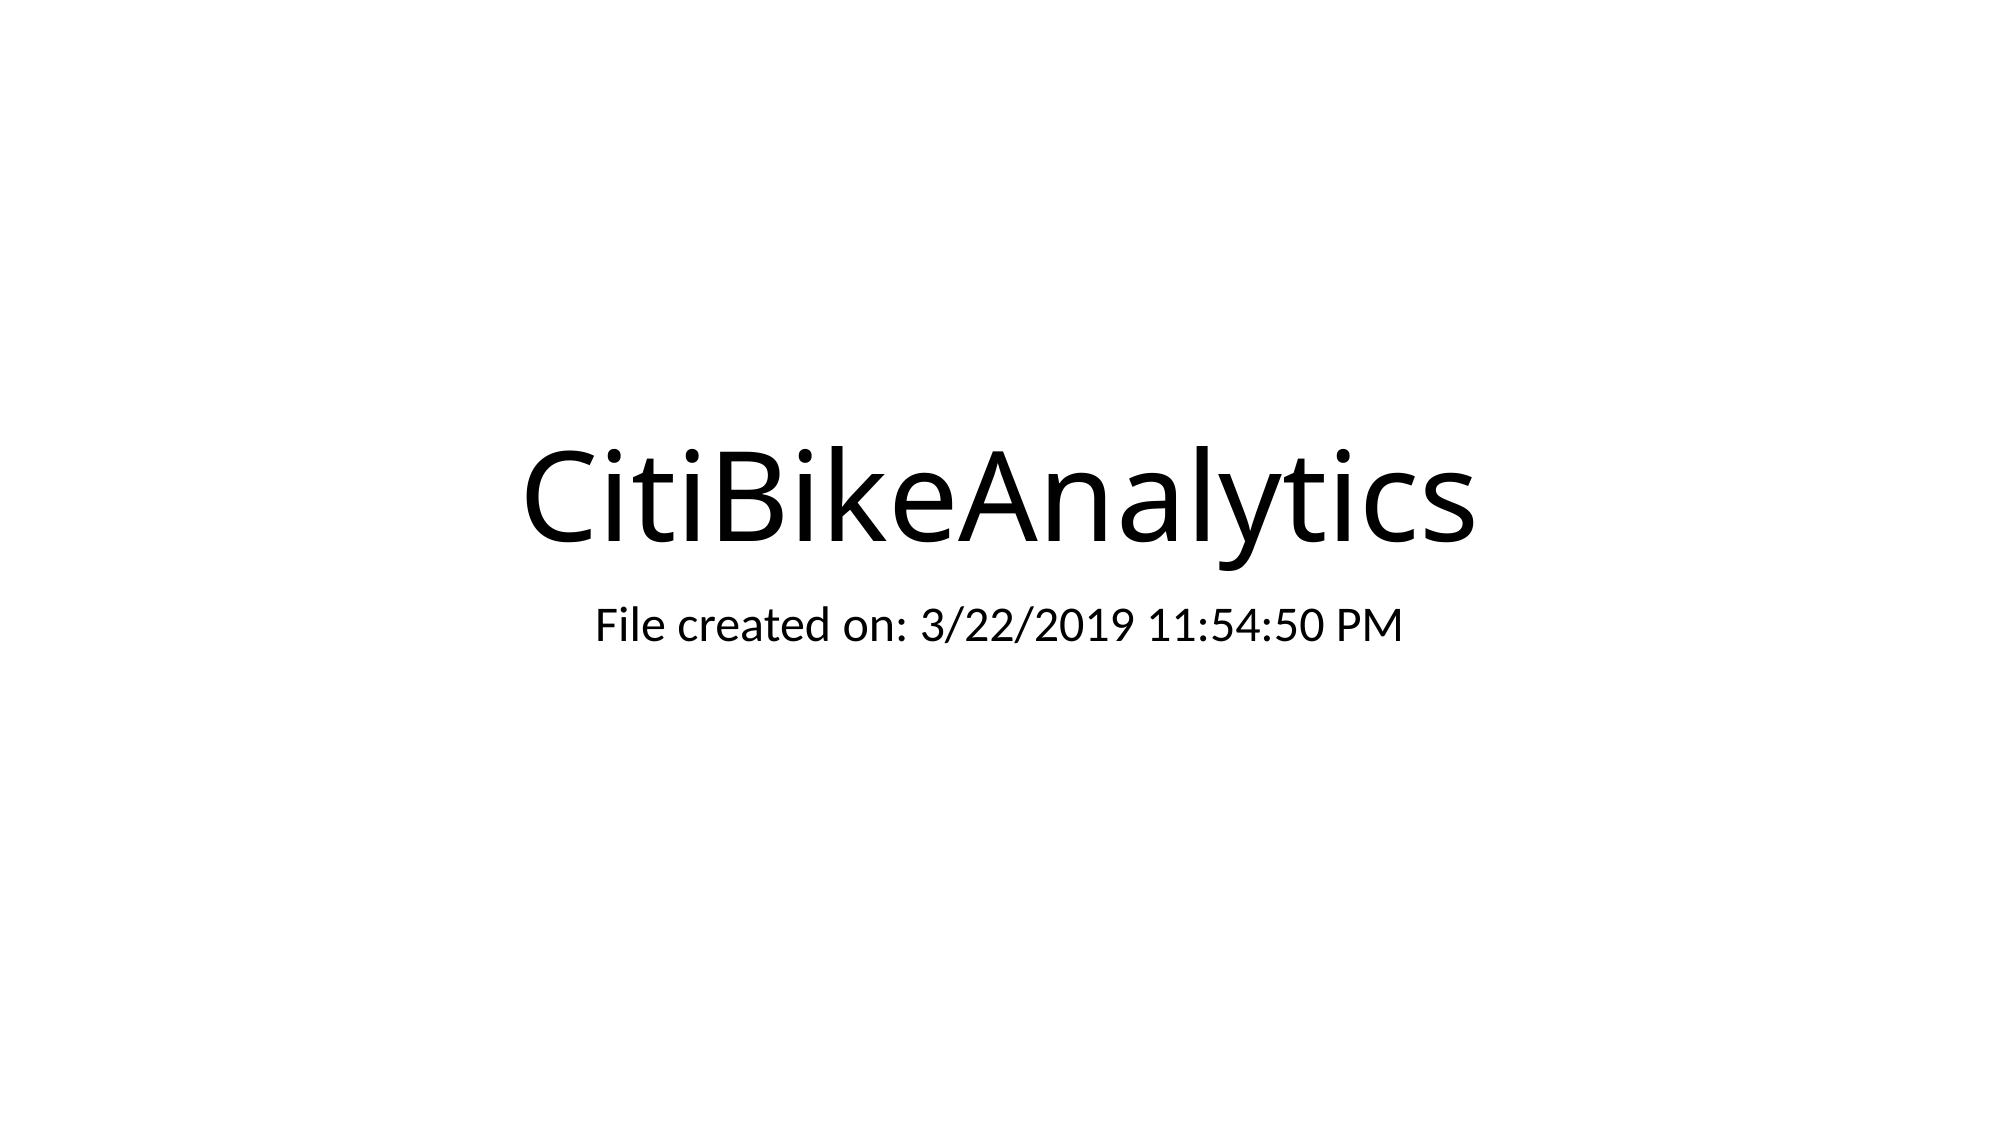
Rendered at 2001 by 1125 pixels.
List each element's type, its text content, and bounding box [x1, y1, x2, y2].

subtitle File created on: 3/22/2019 11:54:50 PM [249, 590, 1750, 863]
title CitiBikeAnalytics [249, 184, 1750, 576]
